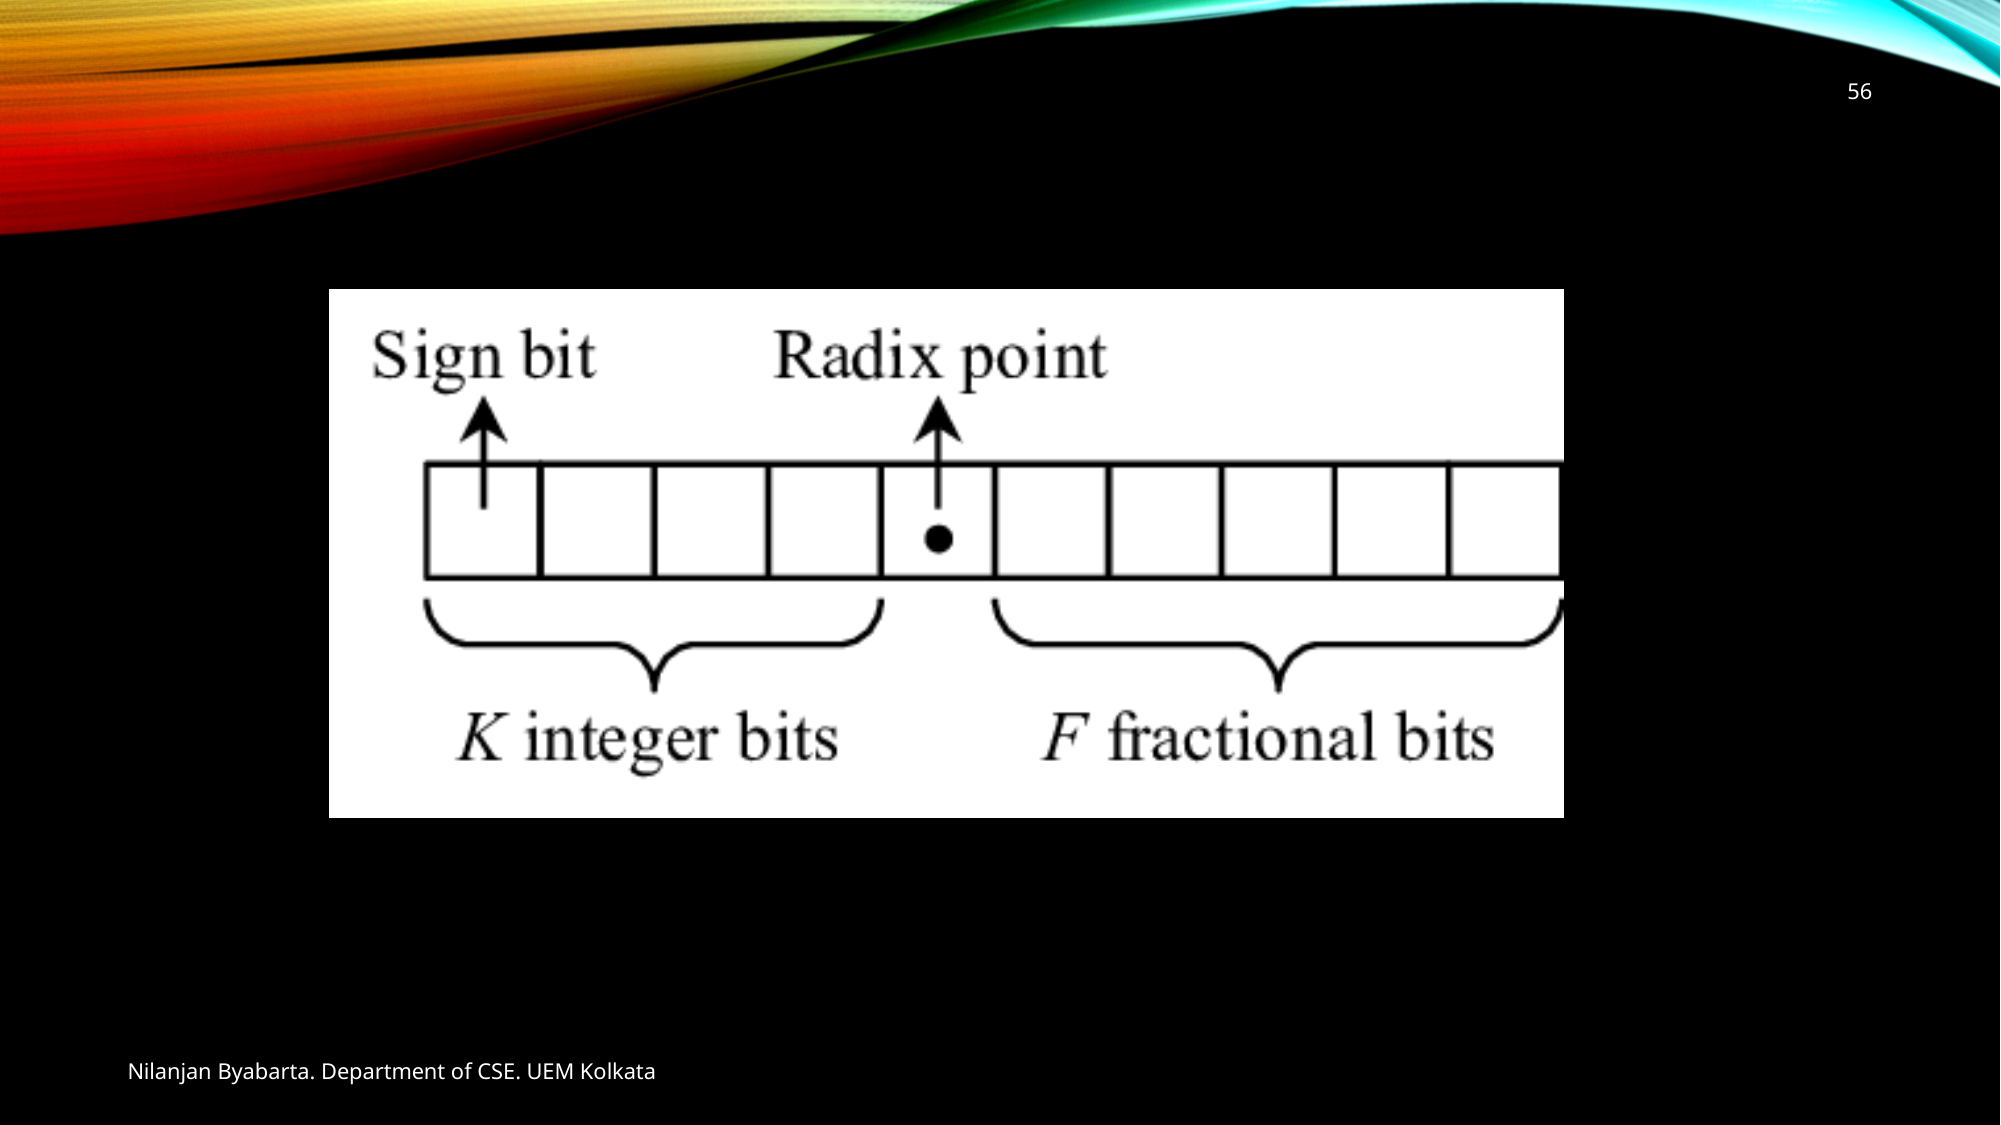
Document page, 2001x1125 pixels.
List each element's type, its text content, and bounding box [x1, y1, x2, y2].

picture [0, 0, 2000, 237]
footer Nilanjan Byabarta. Department of CSE. UEM Kolkata [112, 1042, 1388, 1103]
slide_number 56 [1437, 62, 1888, 123]
picture [329, 289, 1565, 819]
